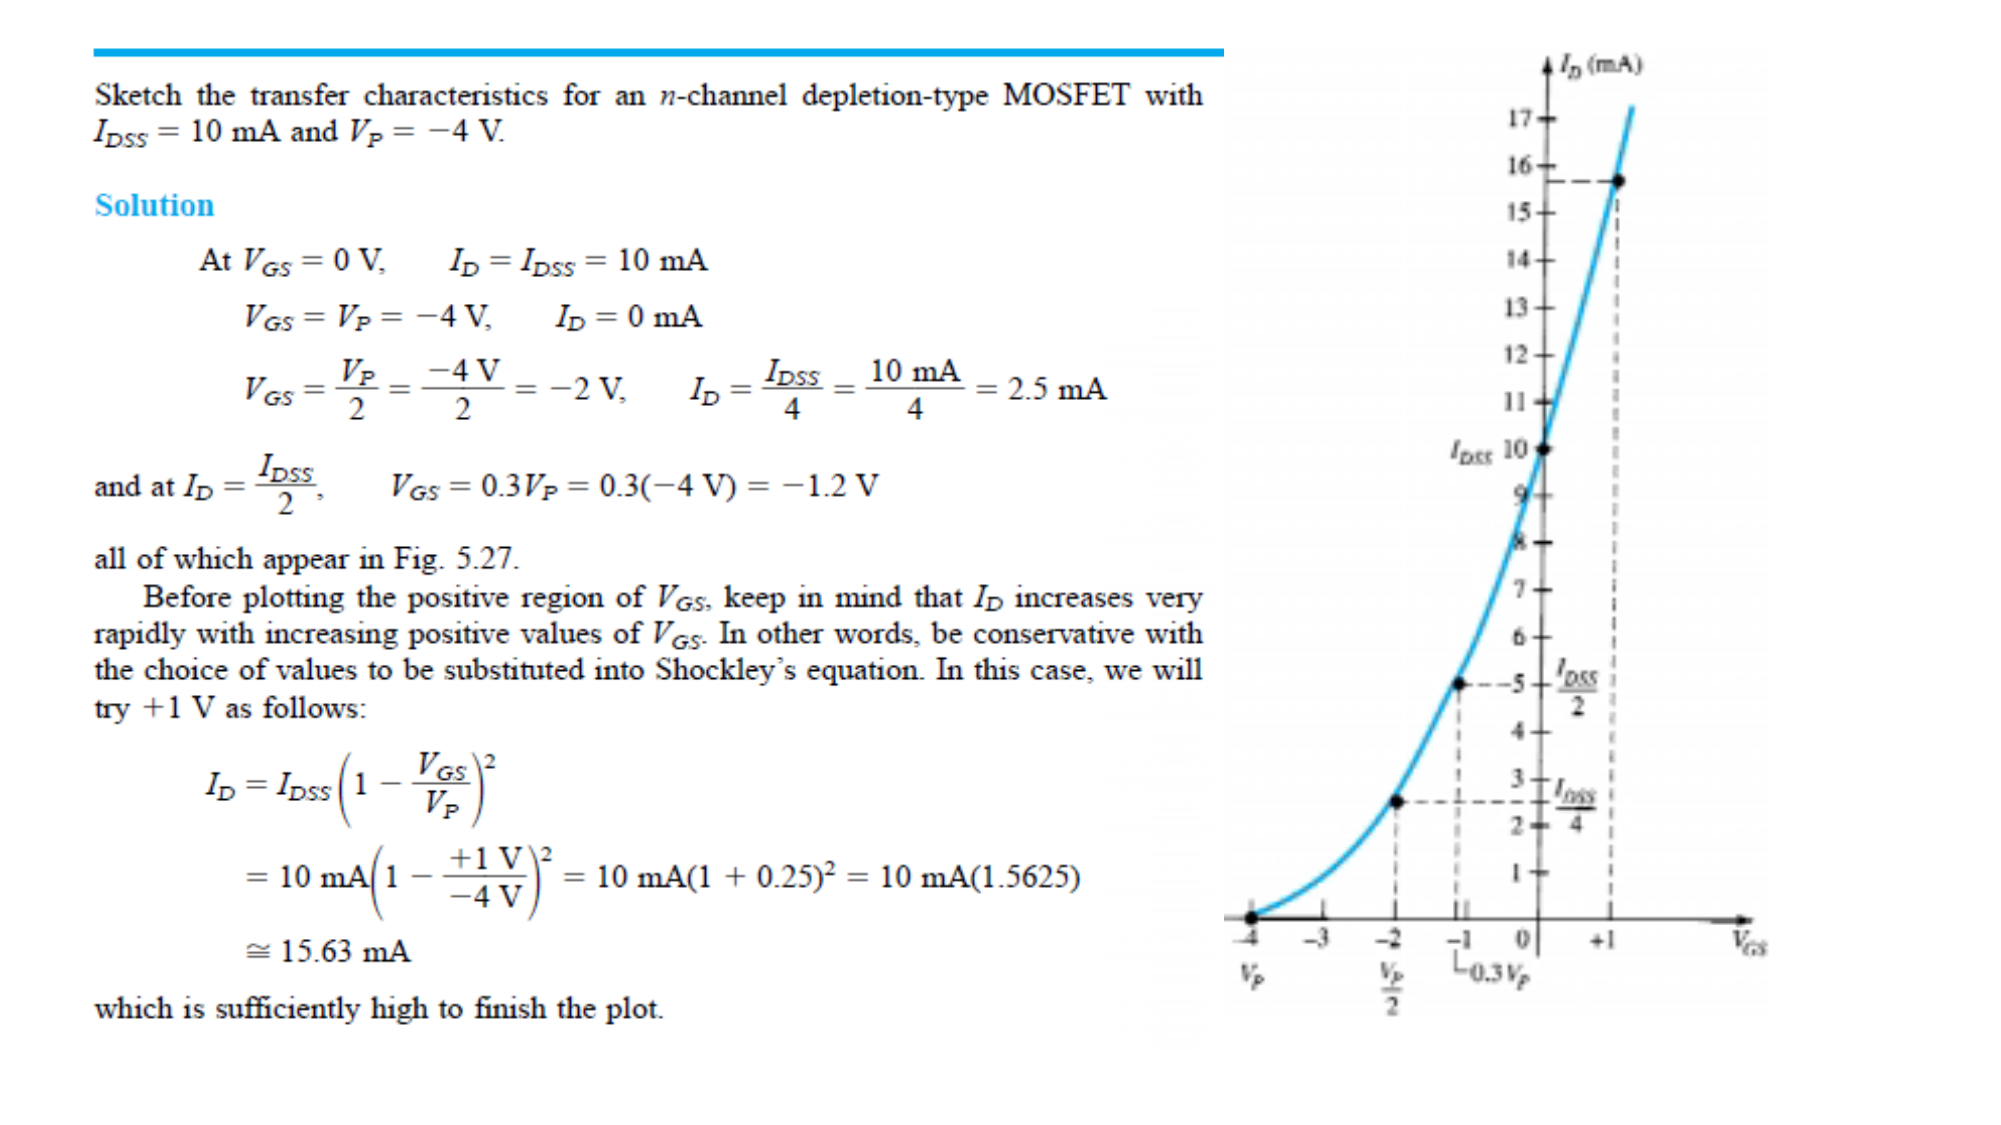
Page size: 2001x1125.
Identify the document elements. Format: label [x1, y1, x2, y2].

picture [66, 37, 1772, 1053]
